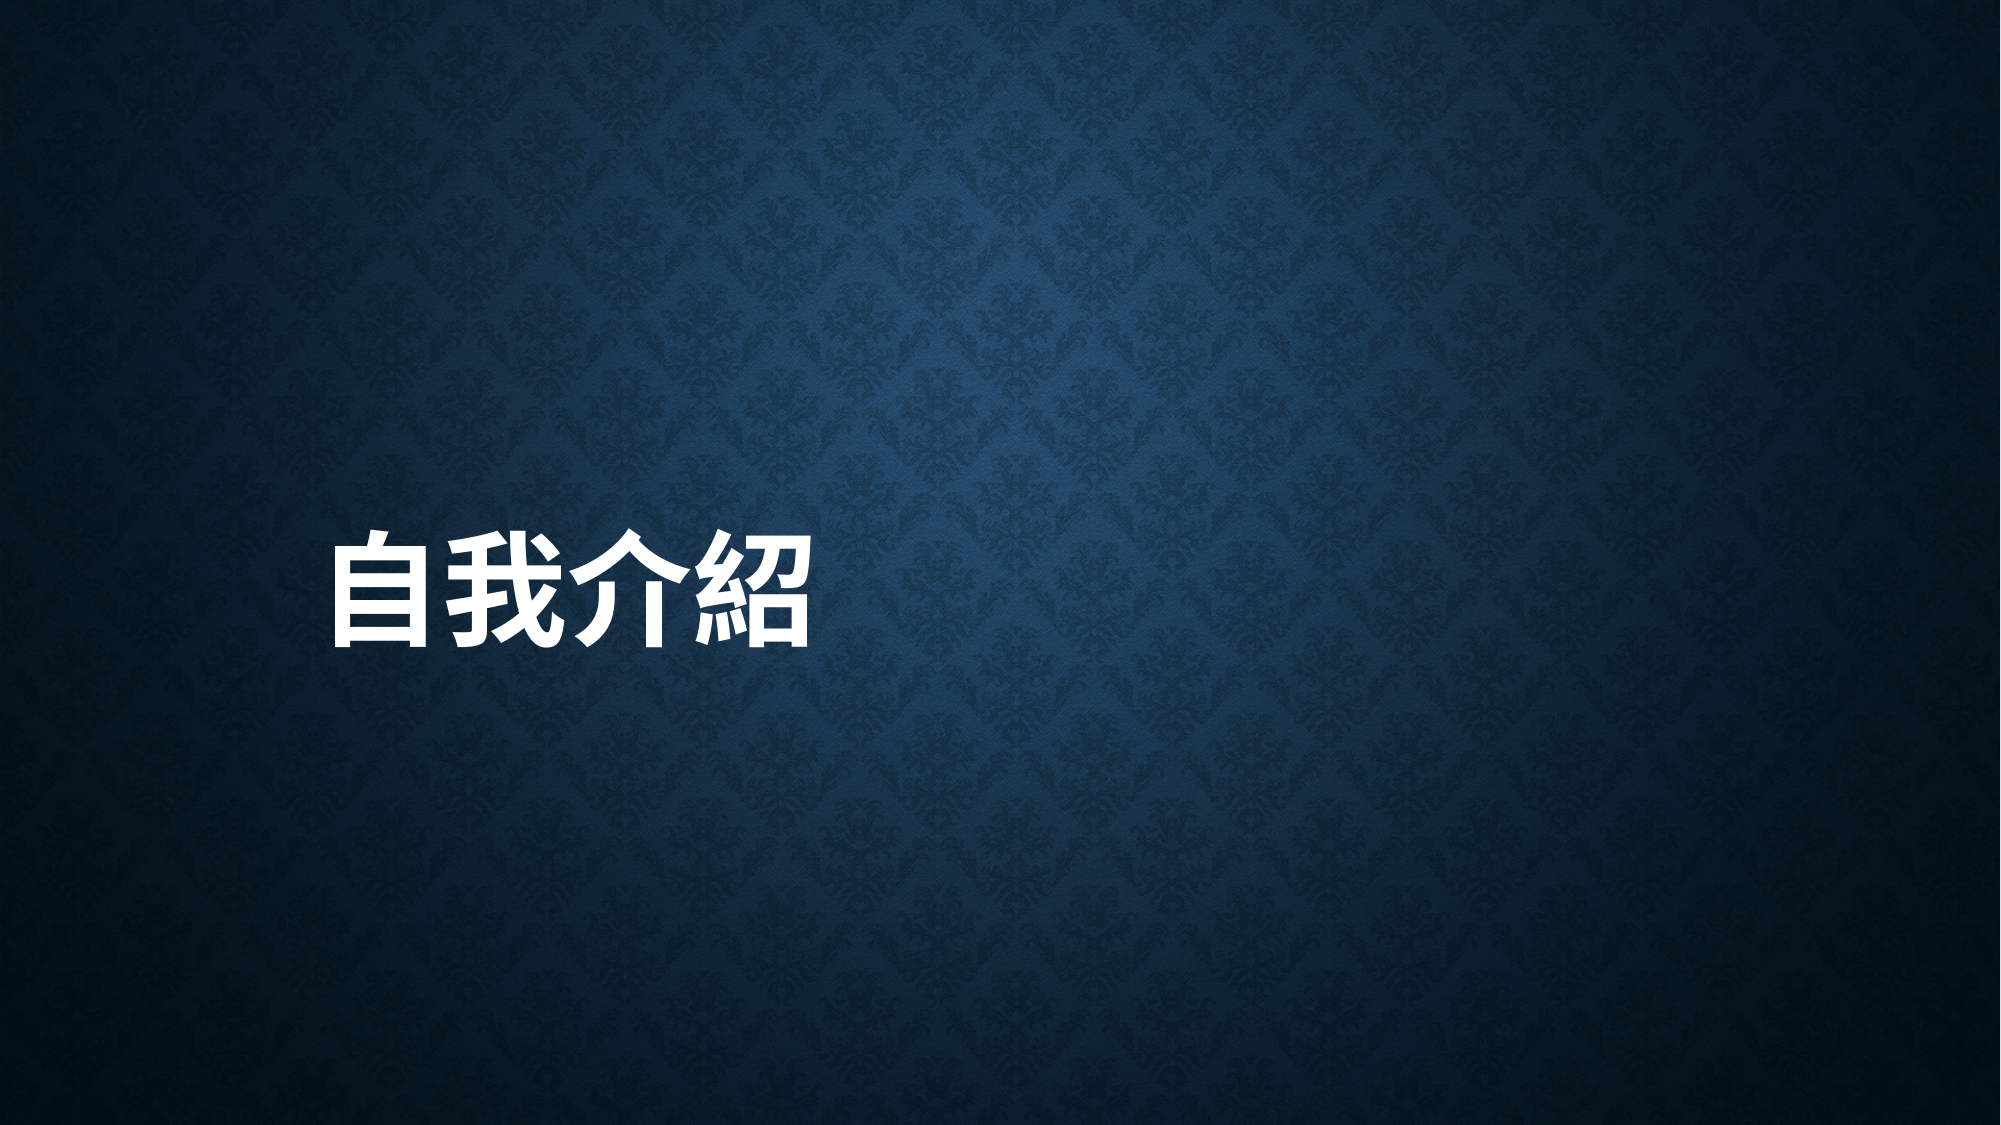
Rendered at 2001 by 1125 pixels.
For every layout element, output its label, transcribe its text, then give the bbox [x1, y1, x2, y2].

title 自我介紹 [246, 507, 889, 672]
